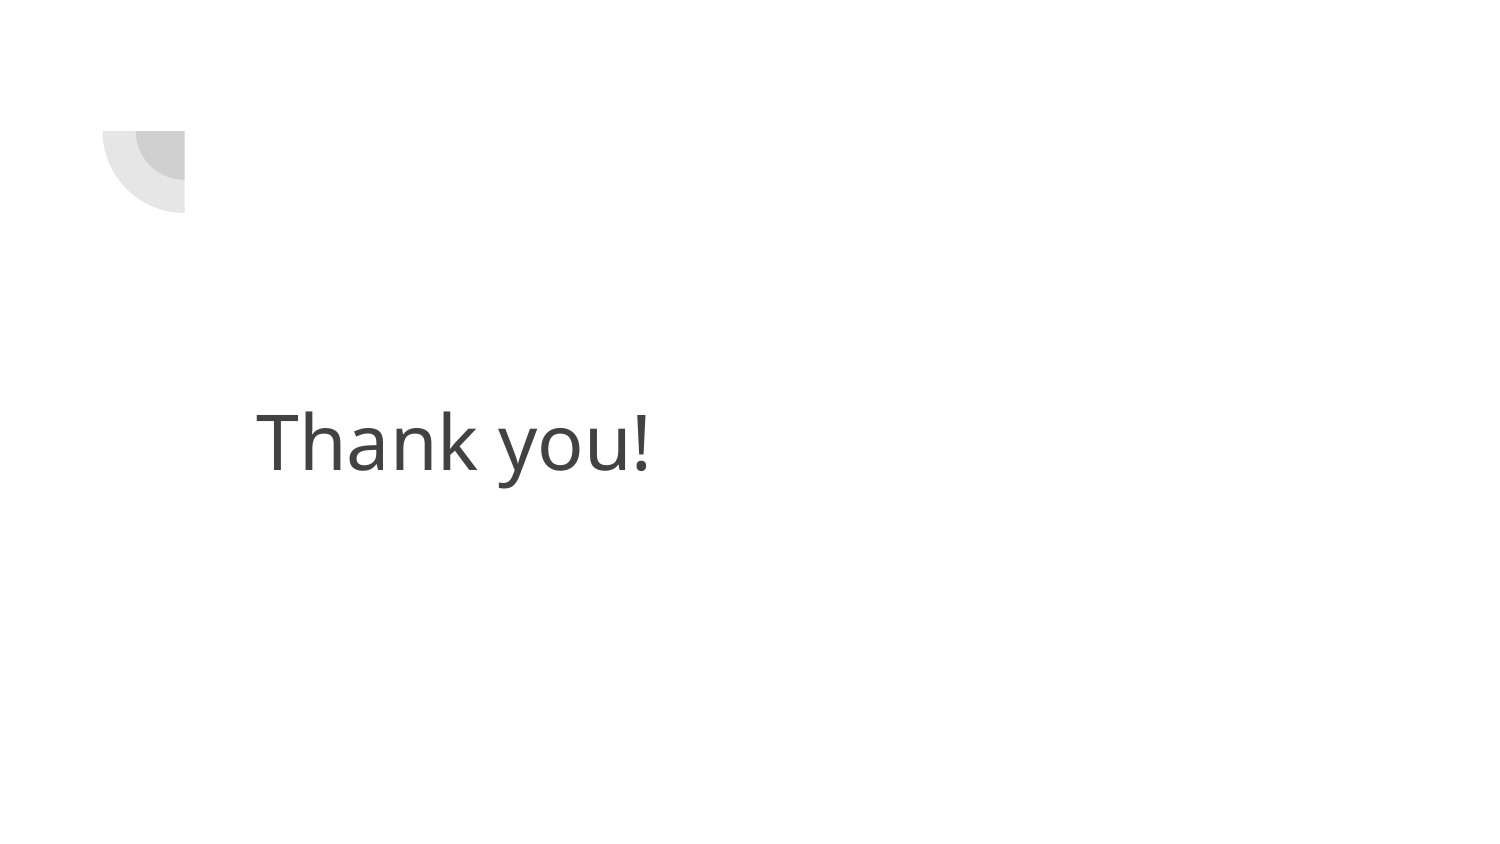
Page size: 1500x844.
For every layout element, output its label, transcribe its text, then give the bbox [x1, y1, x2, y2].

title Thank you! [241, 364, 1395, 529]
